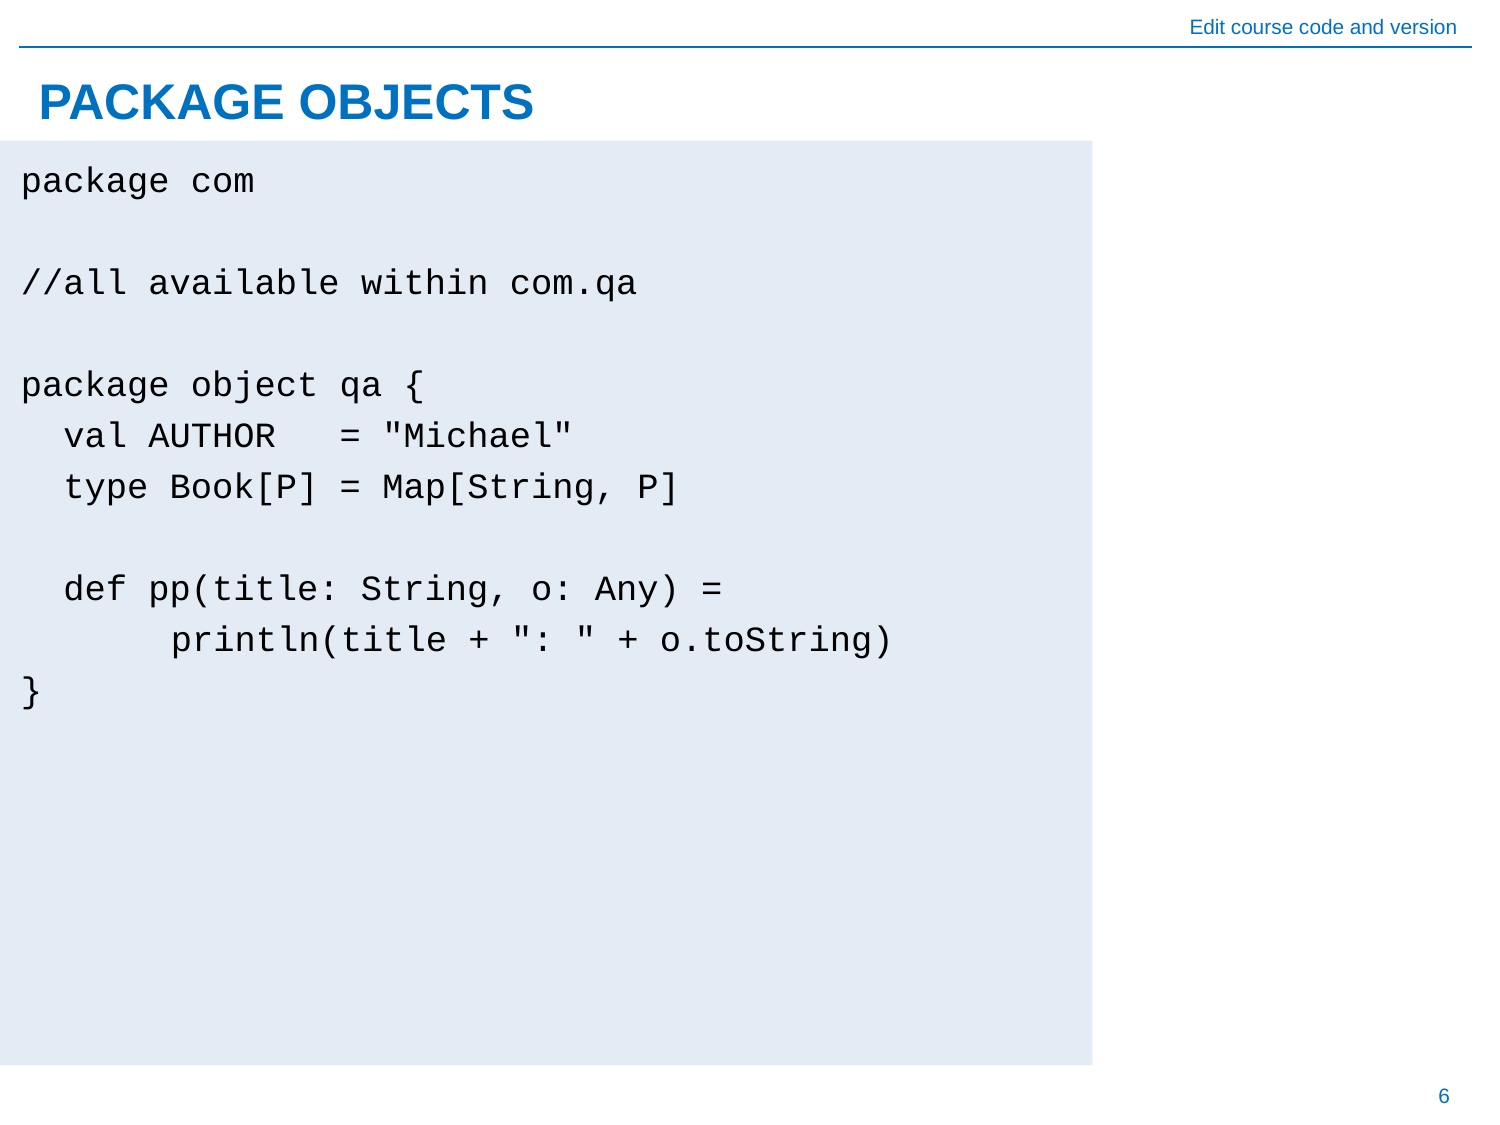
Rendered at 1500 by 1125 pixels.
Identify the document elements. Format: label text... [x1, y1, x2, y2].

title PACKAGE OBJECTS [23, 58, 1465, 141]
list package com //all available within com.qa package object qa { val AUTHOR = "Michael" type Book[P] = Map[String, P] def pp(title: String, o: Any) = println(title + ": " + o.toString) } [0, 140, 1093, 1066]
